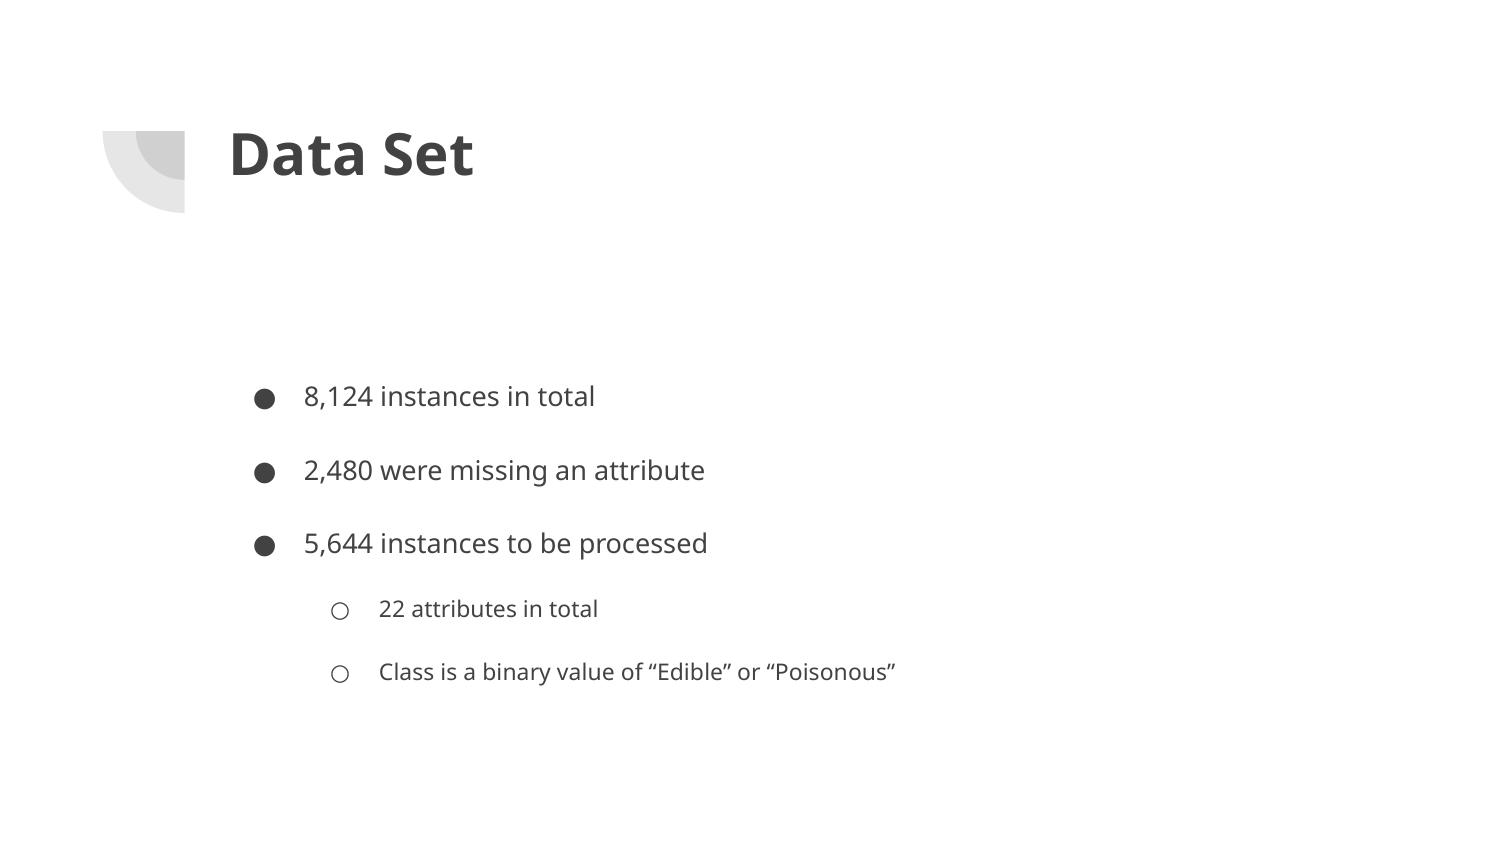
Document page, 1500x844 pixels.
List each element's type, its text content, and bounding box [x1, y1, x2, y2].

list 8,124 instances in total 2,480 were missing an attribute 5,644 instances to be processed 22 attributes in total Class is a binary value of “Edible” or “Poisonous” [213, 326, 1368, 744]
title Data Set [213, 98, 1368, 263]
